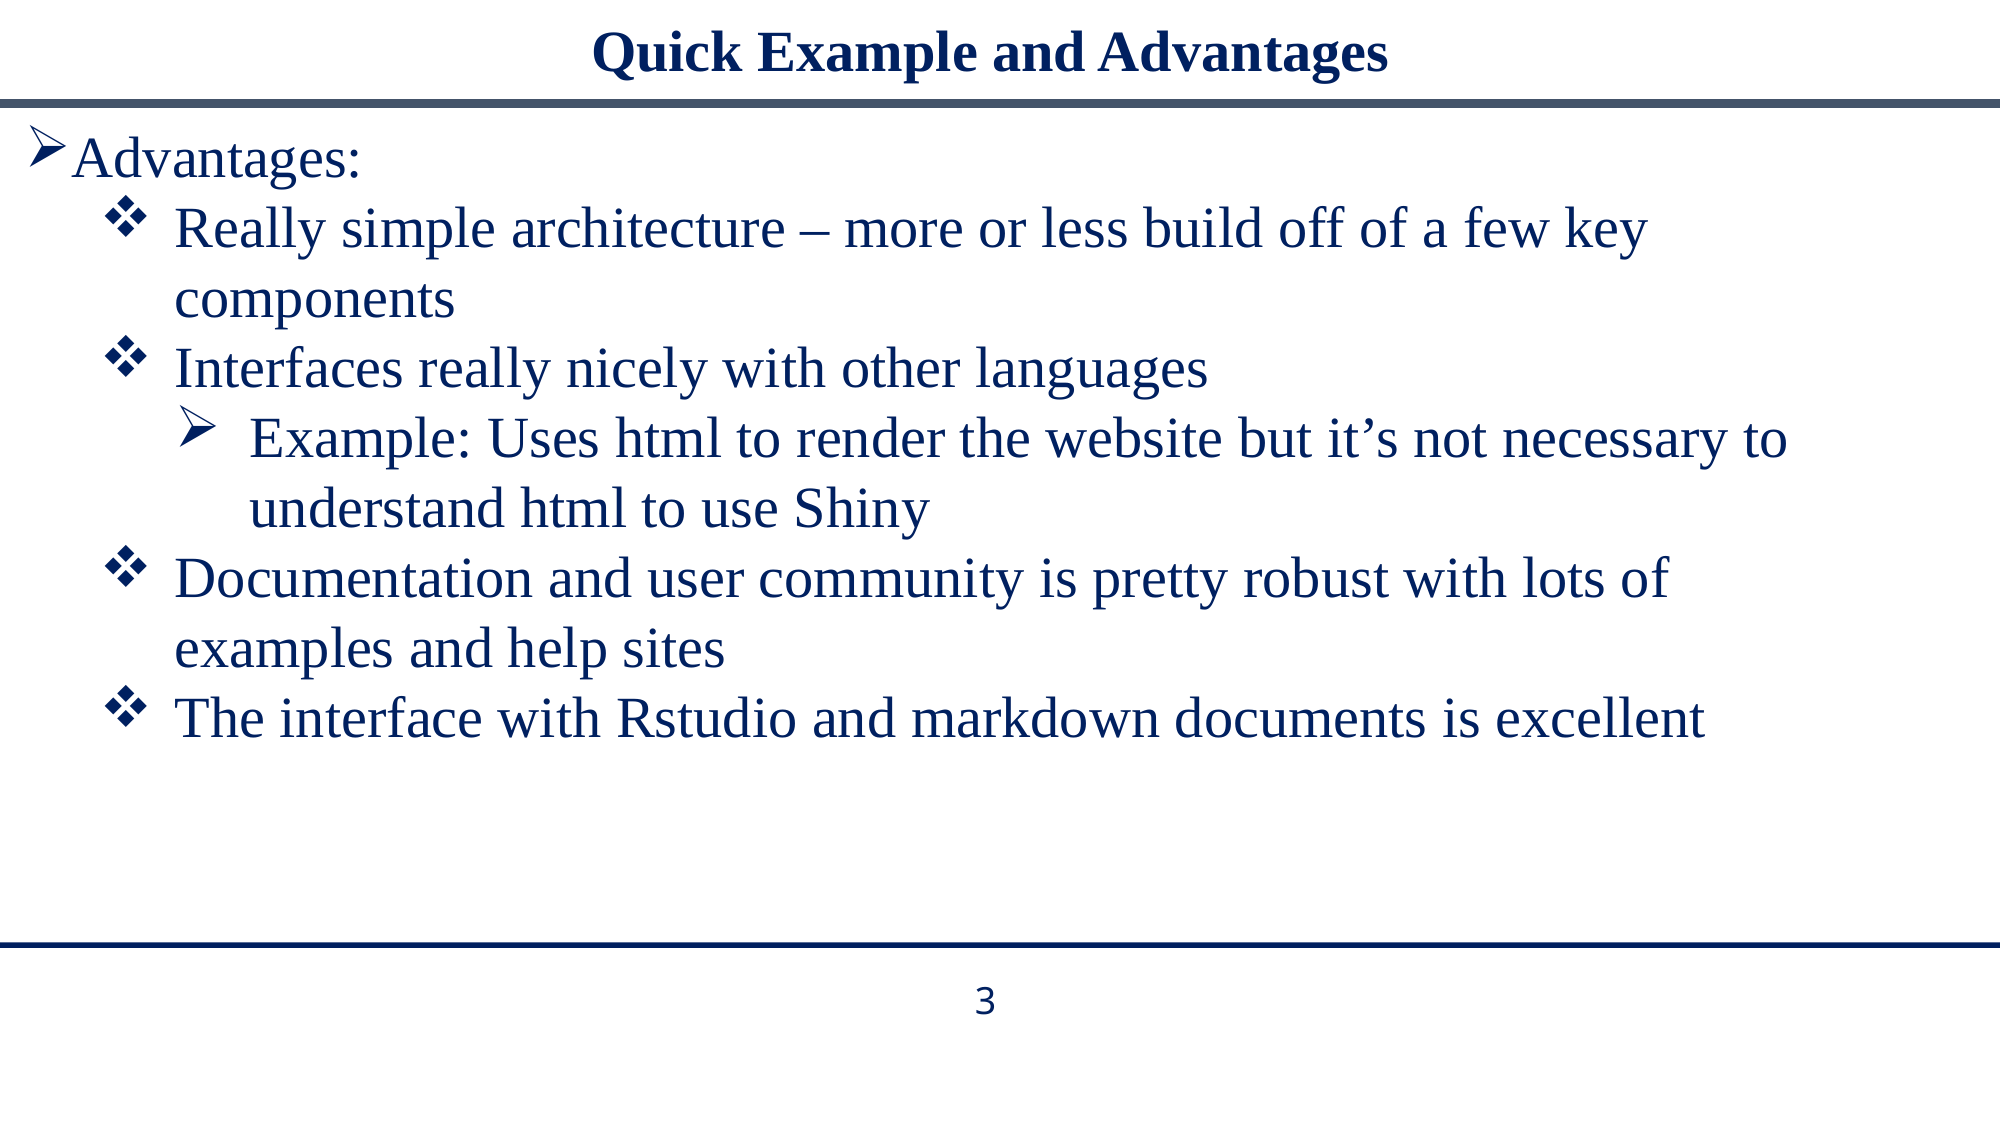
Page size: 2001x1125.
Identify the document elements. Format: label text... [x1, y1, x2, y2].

title Quick Example and Advantages [280, 0, 1701, 111]
text_box Advantages: Really simple architecture – more or less build off of a few key components Interfaces really nicely with other languages Example: Uses html to render the website but it’s not necessary to understand html to use Shiny Documentation and user community is pretty robust with lots of examples and help sites The interface with Rstudio and markdown documents is excellent [9, 111, 1851, 918]
